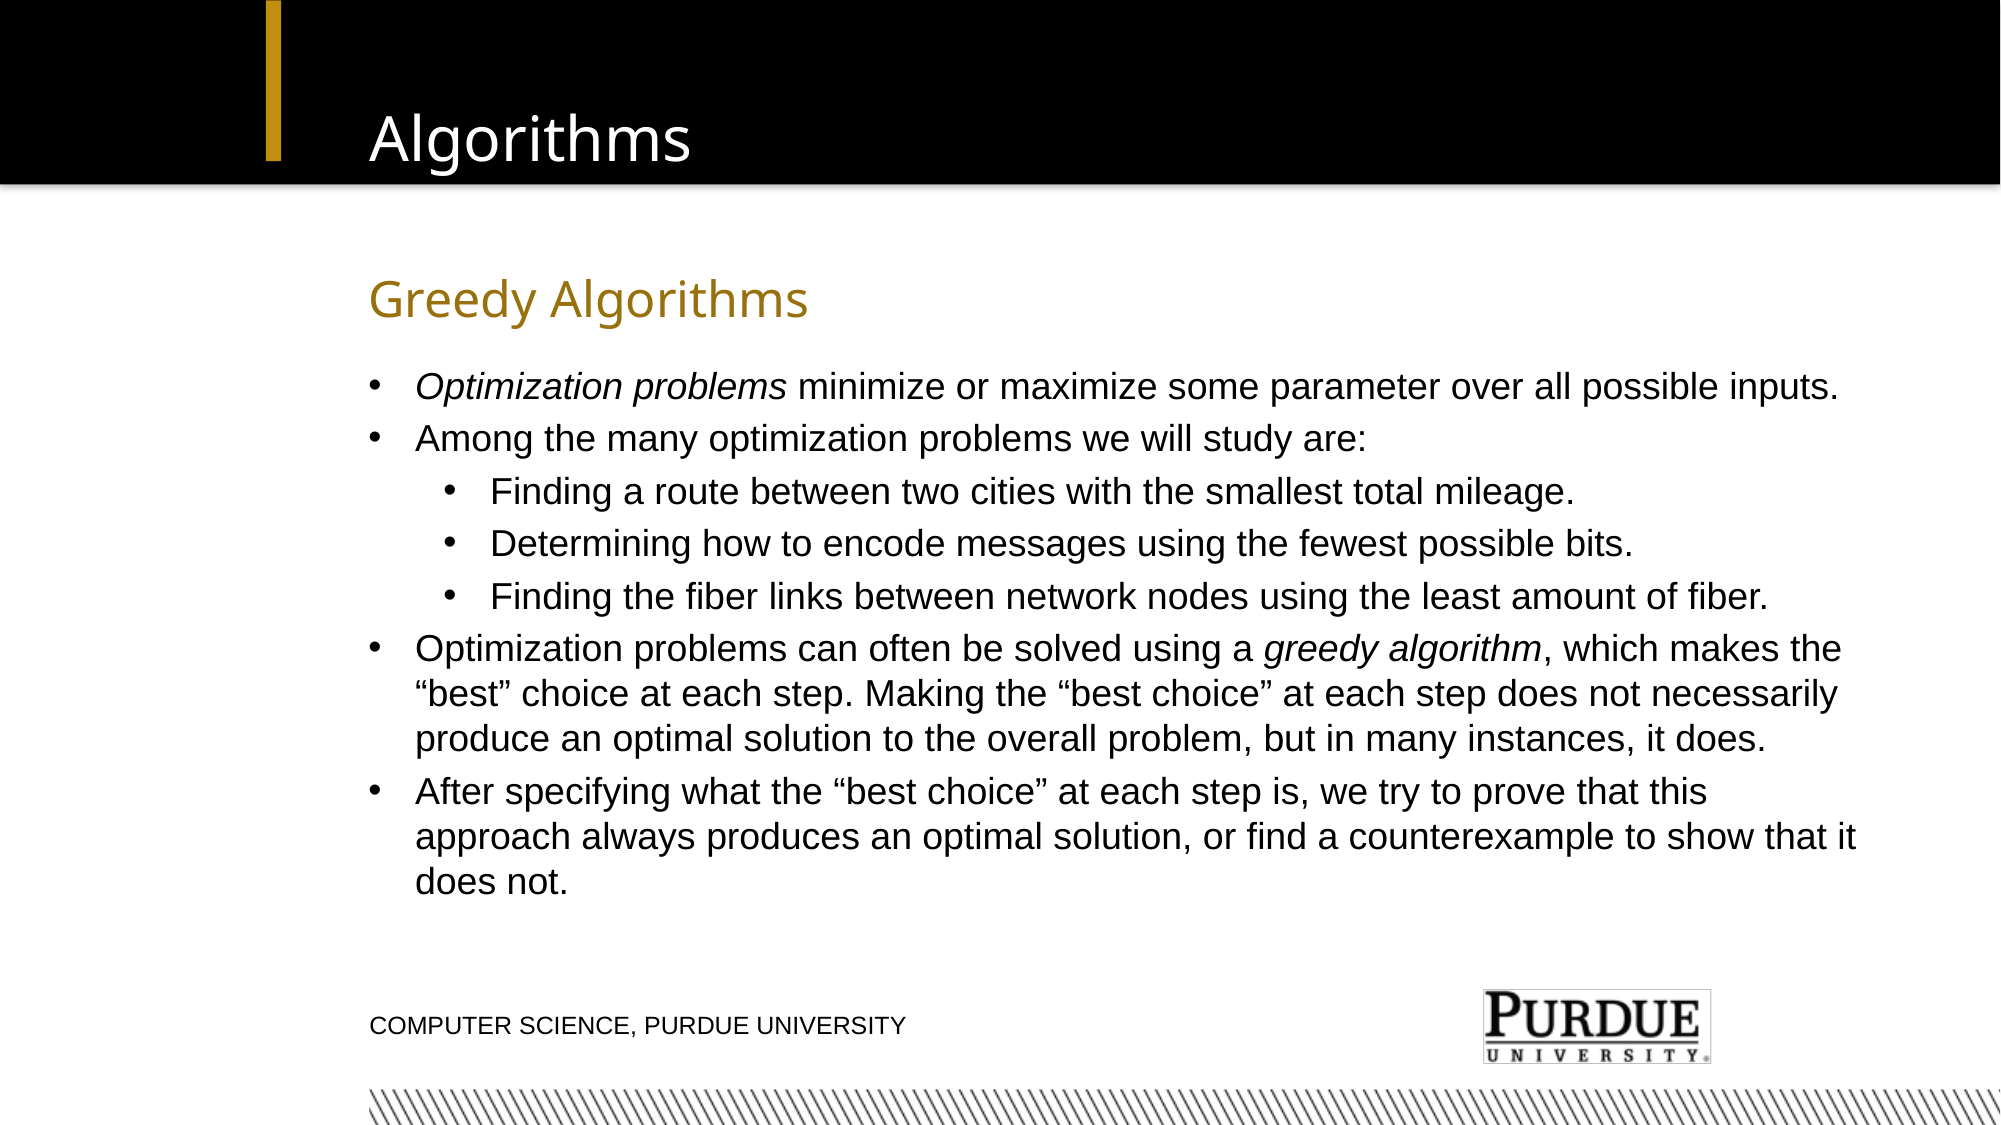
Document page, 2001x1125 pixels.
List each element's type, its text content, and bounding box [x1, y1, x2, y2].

title Algorithms [369, 98, 1704, 186]
list Greedy Algorithms [368, 267, 1704, 337]
text_box Optimization problems minimize or maximize some parameter over all possible inputs. Among the many optimization problems we will study are: Finding a route between two cities with the smallest total mileage. Determining how to encode messages using the fewest possible bits. Finding the fiber links between network nodes using the least amount of fiber. Optimization problems can often be solved using a greedy algorithm, which makes the “best” choice at each step. Making the “best choice” at each step does not necessarily produce an optimal solution to the overall problem, but in many instances, it does. After specifying what the “best choice” at each step is, we try to prove that this approach always produces an optimal solution, or find a counterexample to show that it does not. [368, 361, 1875, 1082]
